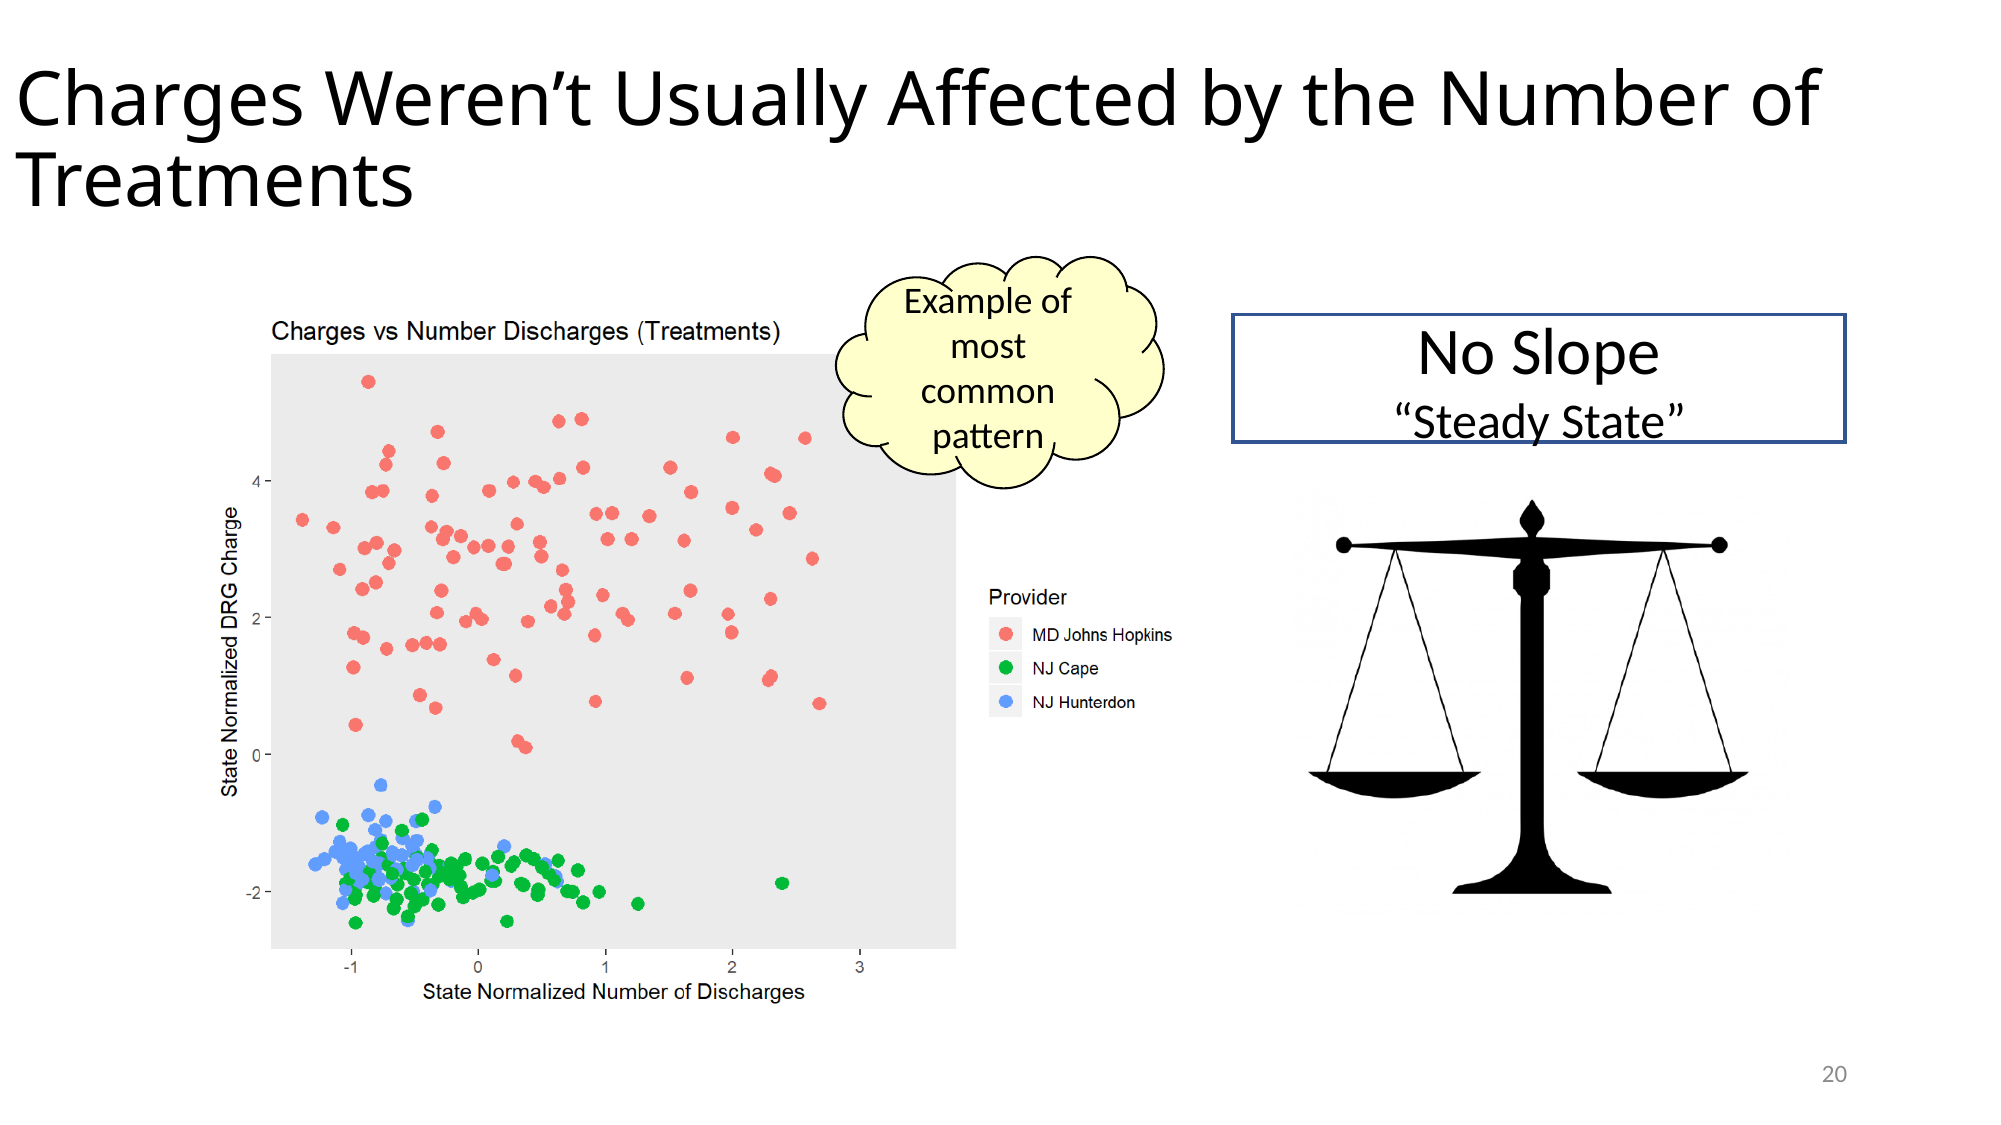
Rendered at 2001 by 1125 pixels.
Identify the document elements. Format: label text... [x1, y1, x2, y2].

text_box No Slope “Steady State” [1234, 313, 1846, 443]
picture [1294, 487, 1790, 922]
text_box Example of most common pattern [867, 255, 1155, 310]
slide_number 20 [1412, 1042, 1863, 1103]
picture [175, 310, 1234, 1010]
title Charges Weren’t Usually Affected by the Number of Treatments [0, 32, 2000, 251]
